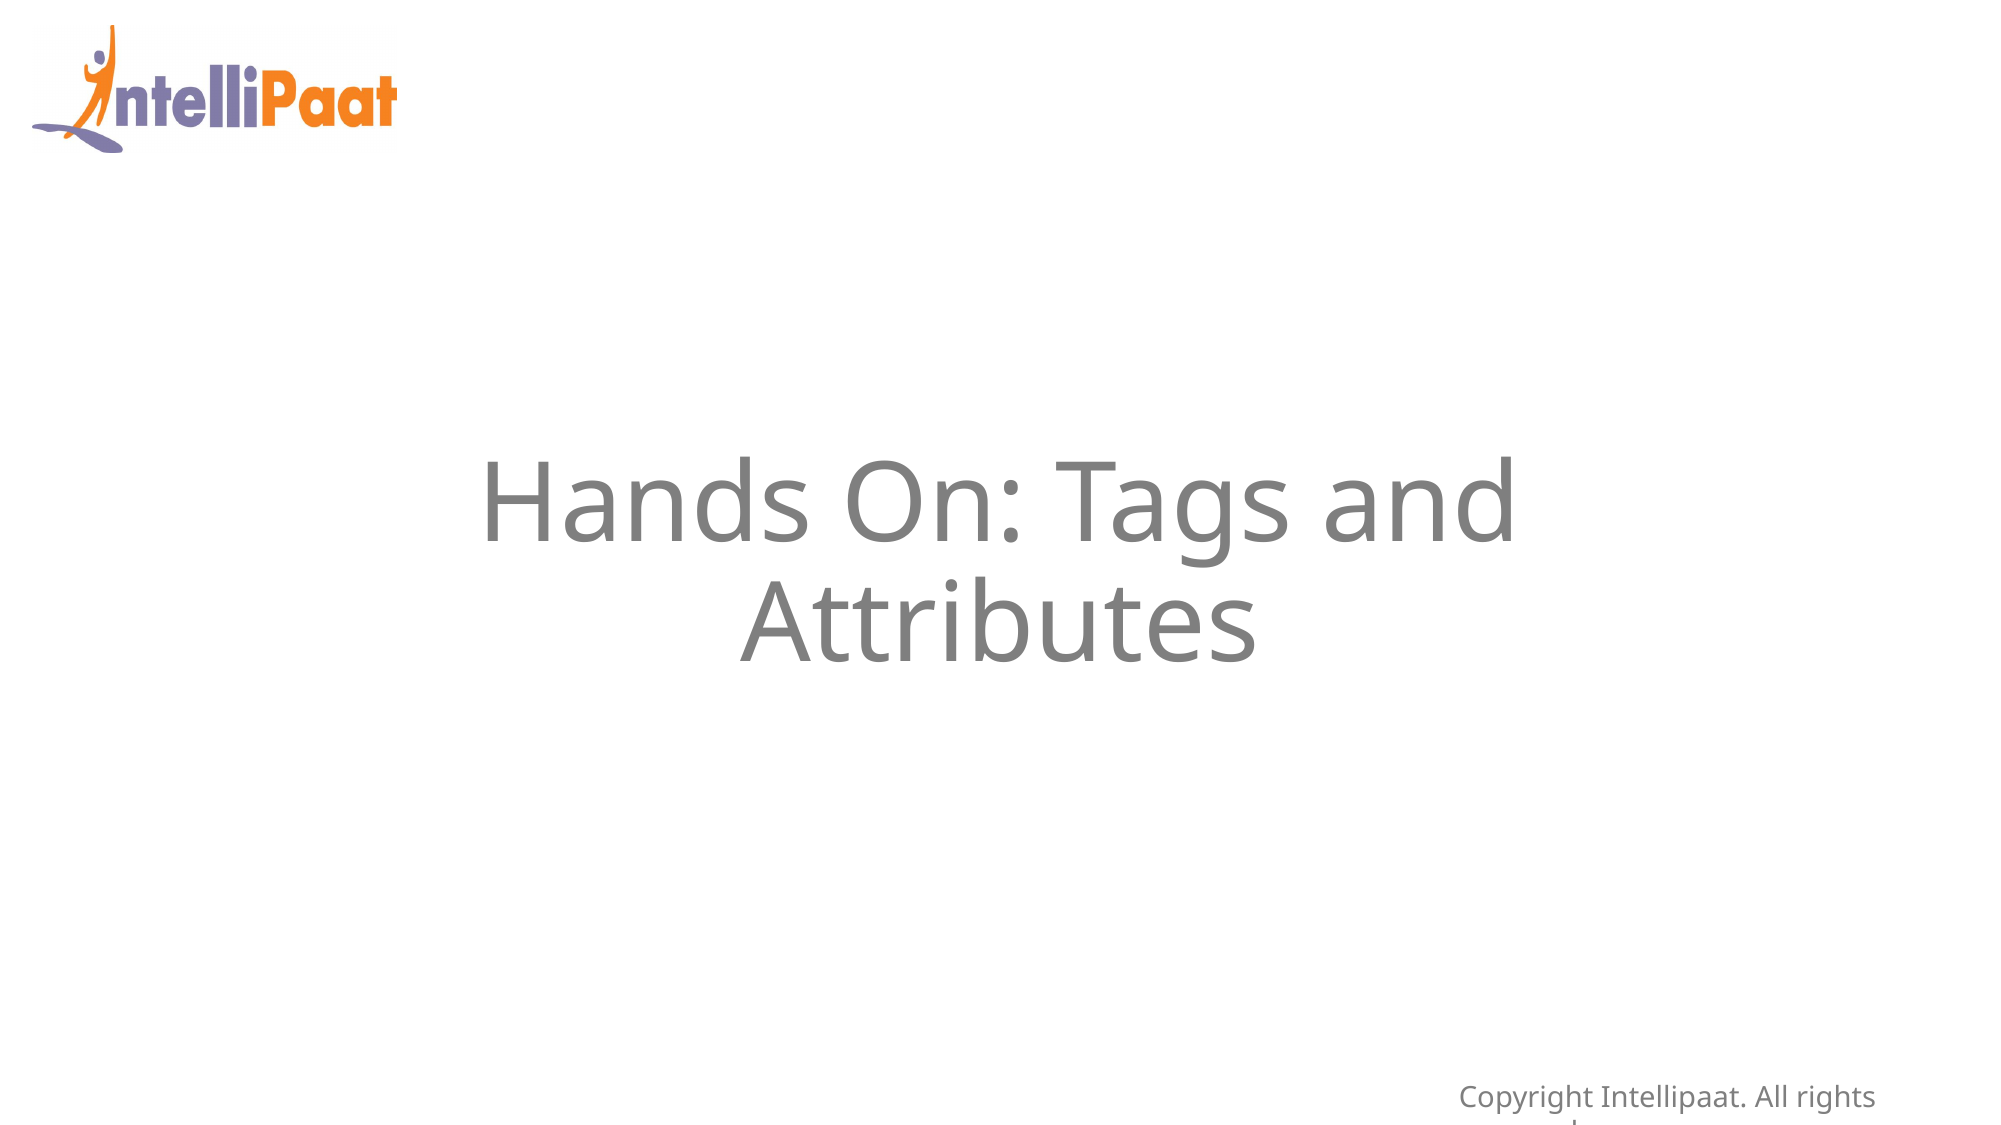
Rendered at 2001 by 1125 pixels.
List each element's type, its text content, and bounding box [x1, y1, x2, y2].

picture [32, 25, 397, 153]
list Hands On: Tags and Attributes [325, 440, 1690, 690]
